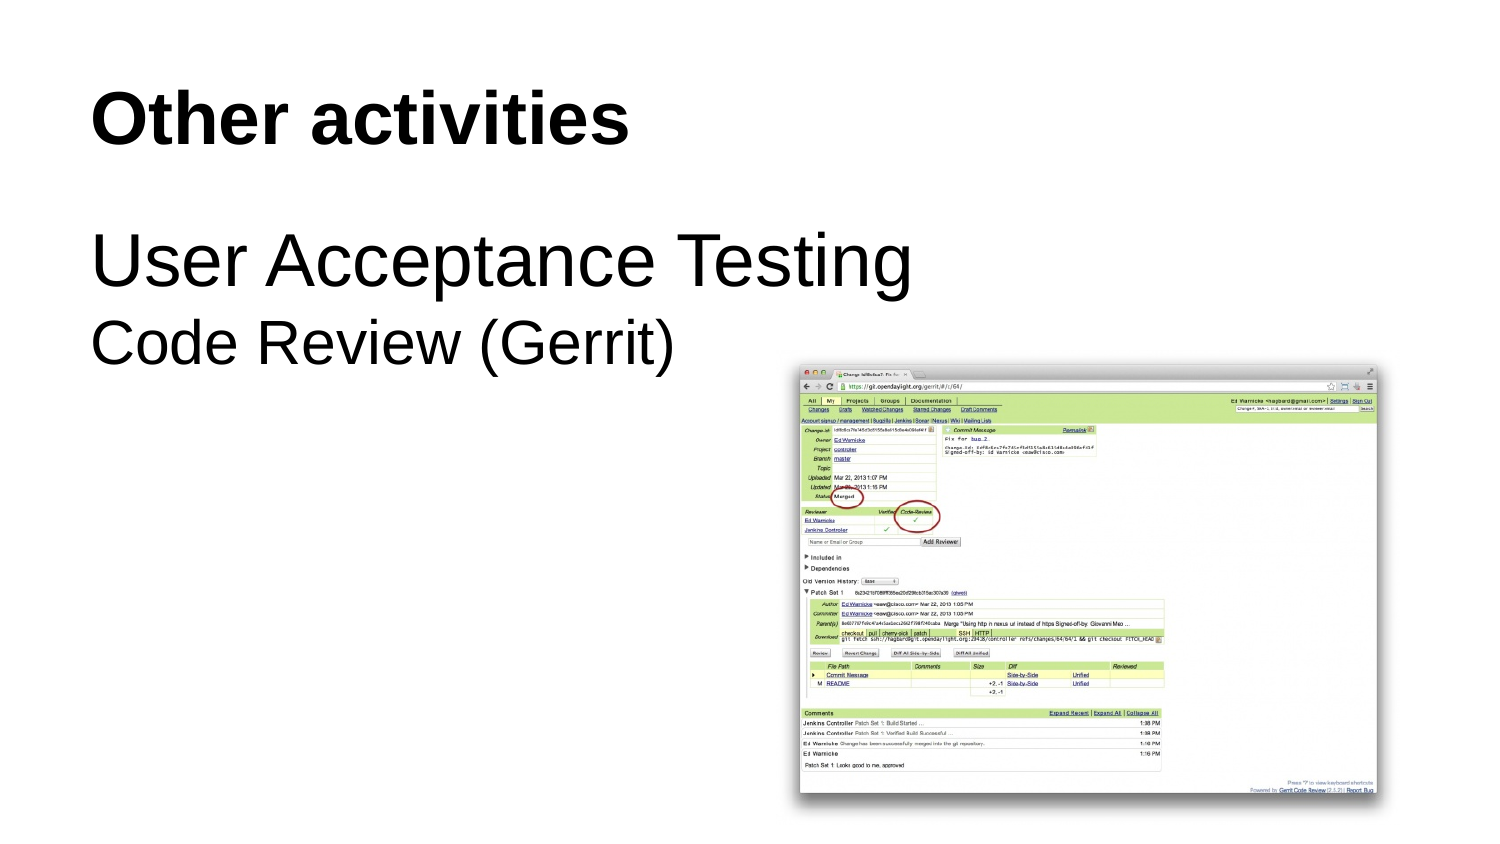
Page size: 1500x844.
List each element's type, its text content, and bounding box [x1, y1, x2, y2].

picture [775, 349, 1400, 826]
list User Acceptance Testing Code Review (Gerrit) [75, 196, 1425, 808]
title Other activities [75, 33, 1425, 175]
